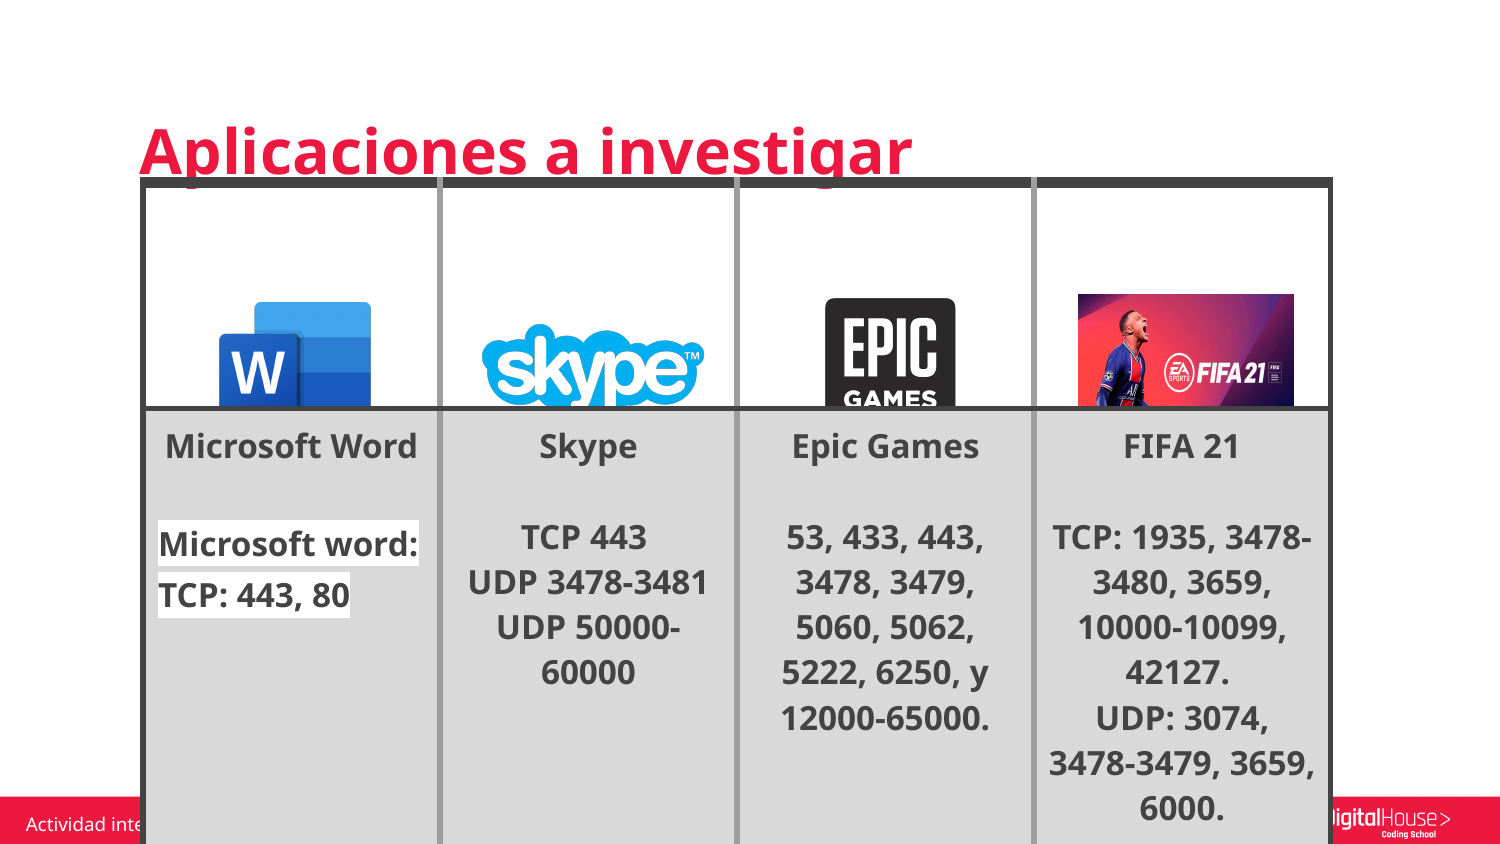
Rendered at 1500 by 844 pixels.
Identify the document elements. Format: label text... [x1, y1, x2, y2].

picture [212, 302, 378, 444]
picture [807, 256, 963, 464]
table_cell FIFA 21 TCP: 1935, 3478-3480, 3659, 10000-10099, 42127. UDP: 3074, 3478-3479, 3659, 6000. [1037, 411, 1328, 844]
text_box Aplicaciones a investigar [124, 99, 1019, 203]
table_cell Skype TCP 443 UDP 3478-3481 UDP 50000-60000 [443, 411, 734, 844]
table_header [443, 188, 734, 406]
table_cell Microsoft Word Microsoft word: TCP: 443, 80 [146, 411, 437, 844]
picture [479, 321, 707, 425]
table_header [146, 188, 437, 406]
table_cell Epic Games 53, 433, 443, 3478, 3479, 5060, 5062, 5222, 6250, y 12000-65000. [740, 411, 1031, 844]
picture [1333, 808, 1450, 839]
table_header [1037, 188, 1328, 406]
table_header [740, 188, 1031, 406]
picture [1078, 294, 1294, 451]
